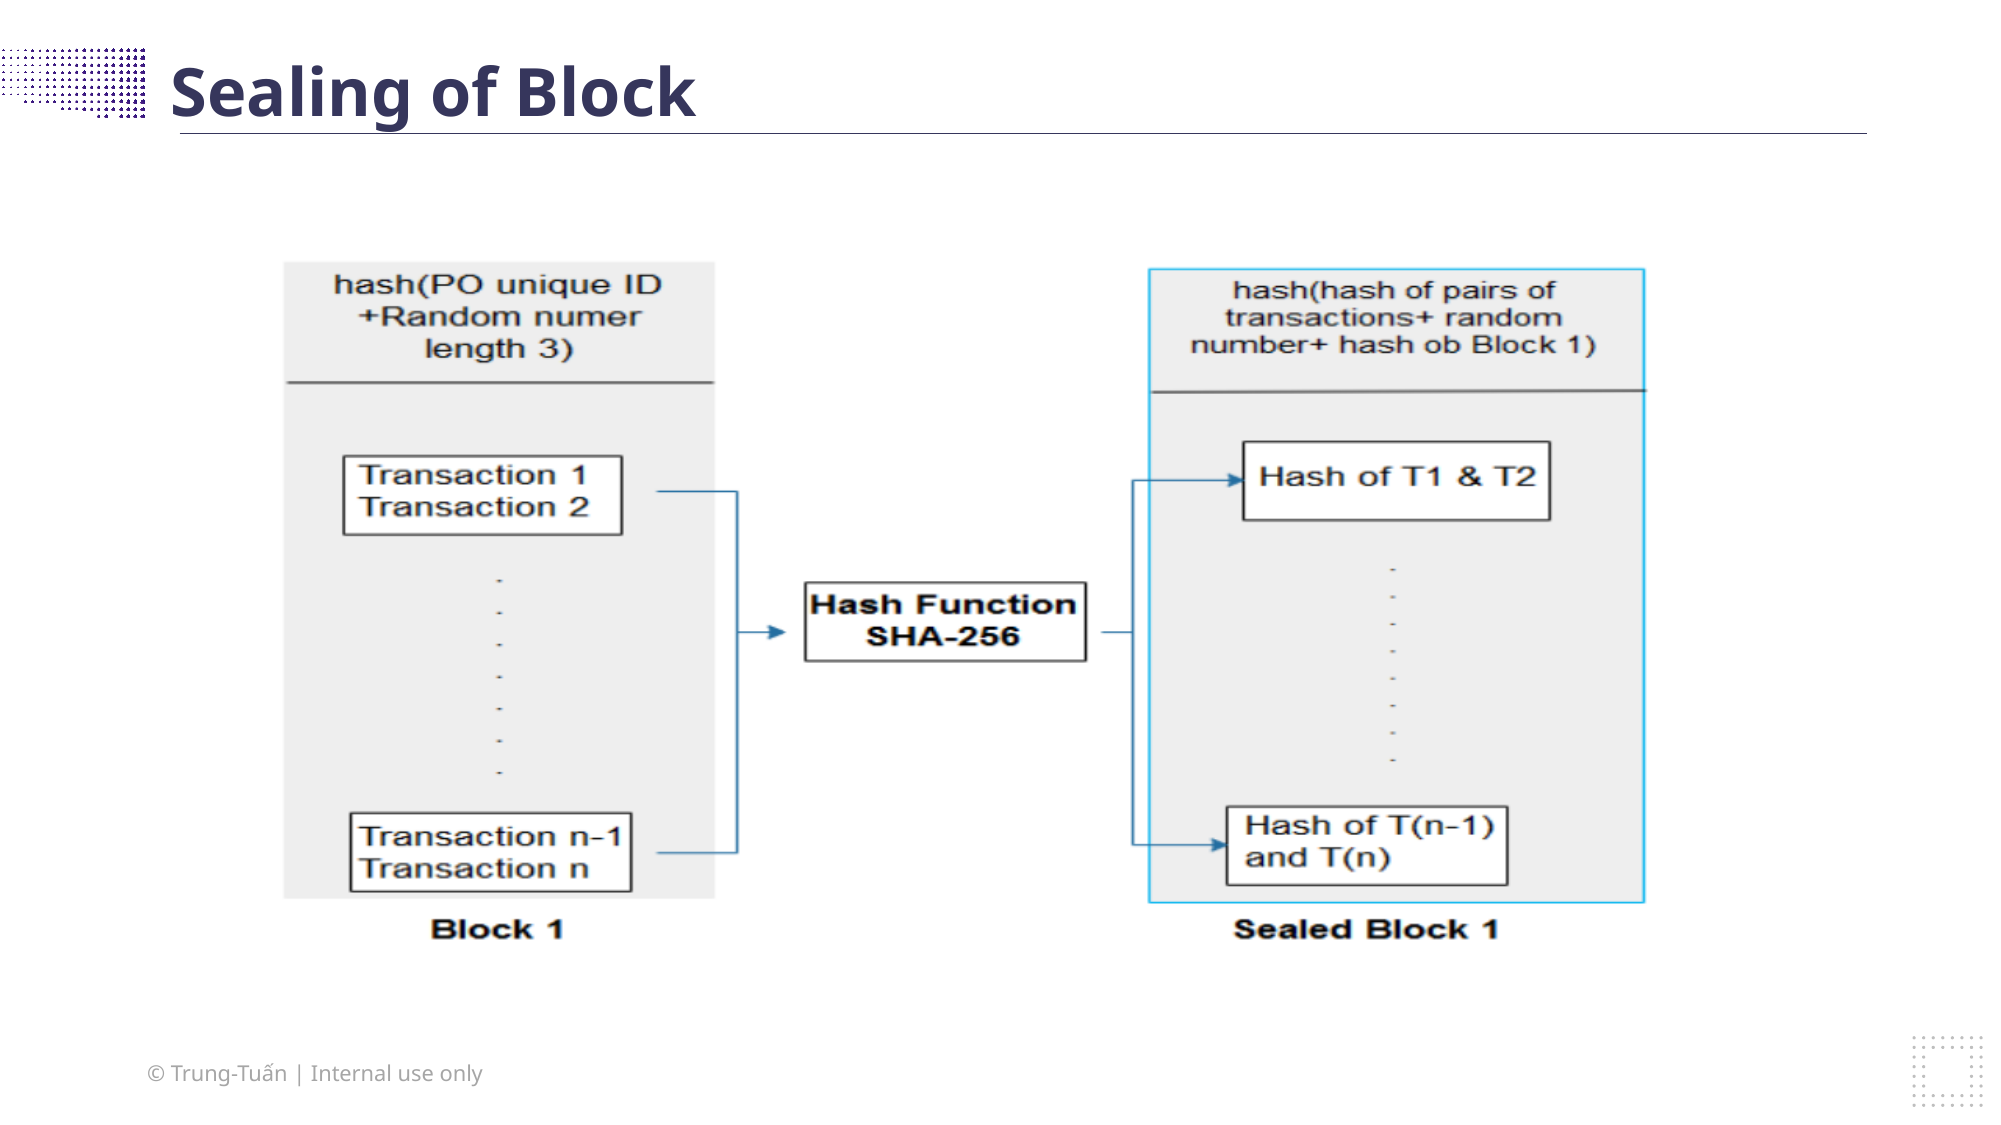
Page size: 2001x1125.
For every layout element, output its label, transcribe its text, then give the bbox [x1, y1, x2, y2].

list Sealing of Block [155, 51, 1873, 139]
picture [258, 222, 1692, 960]
